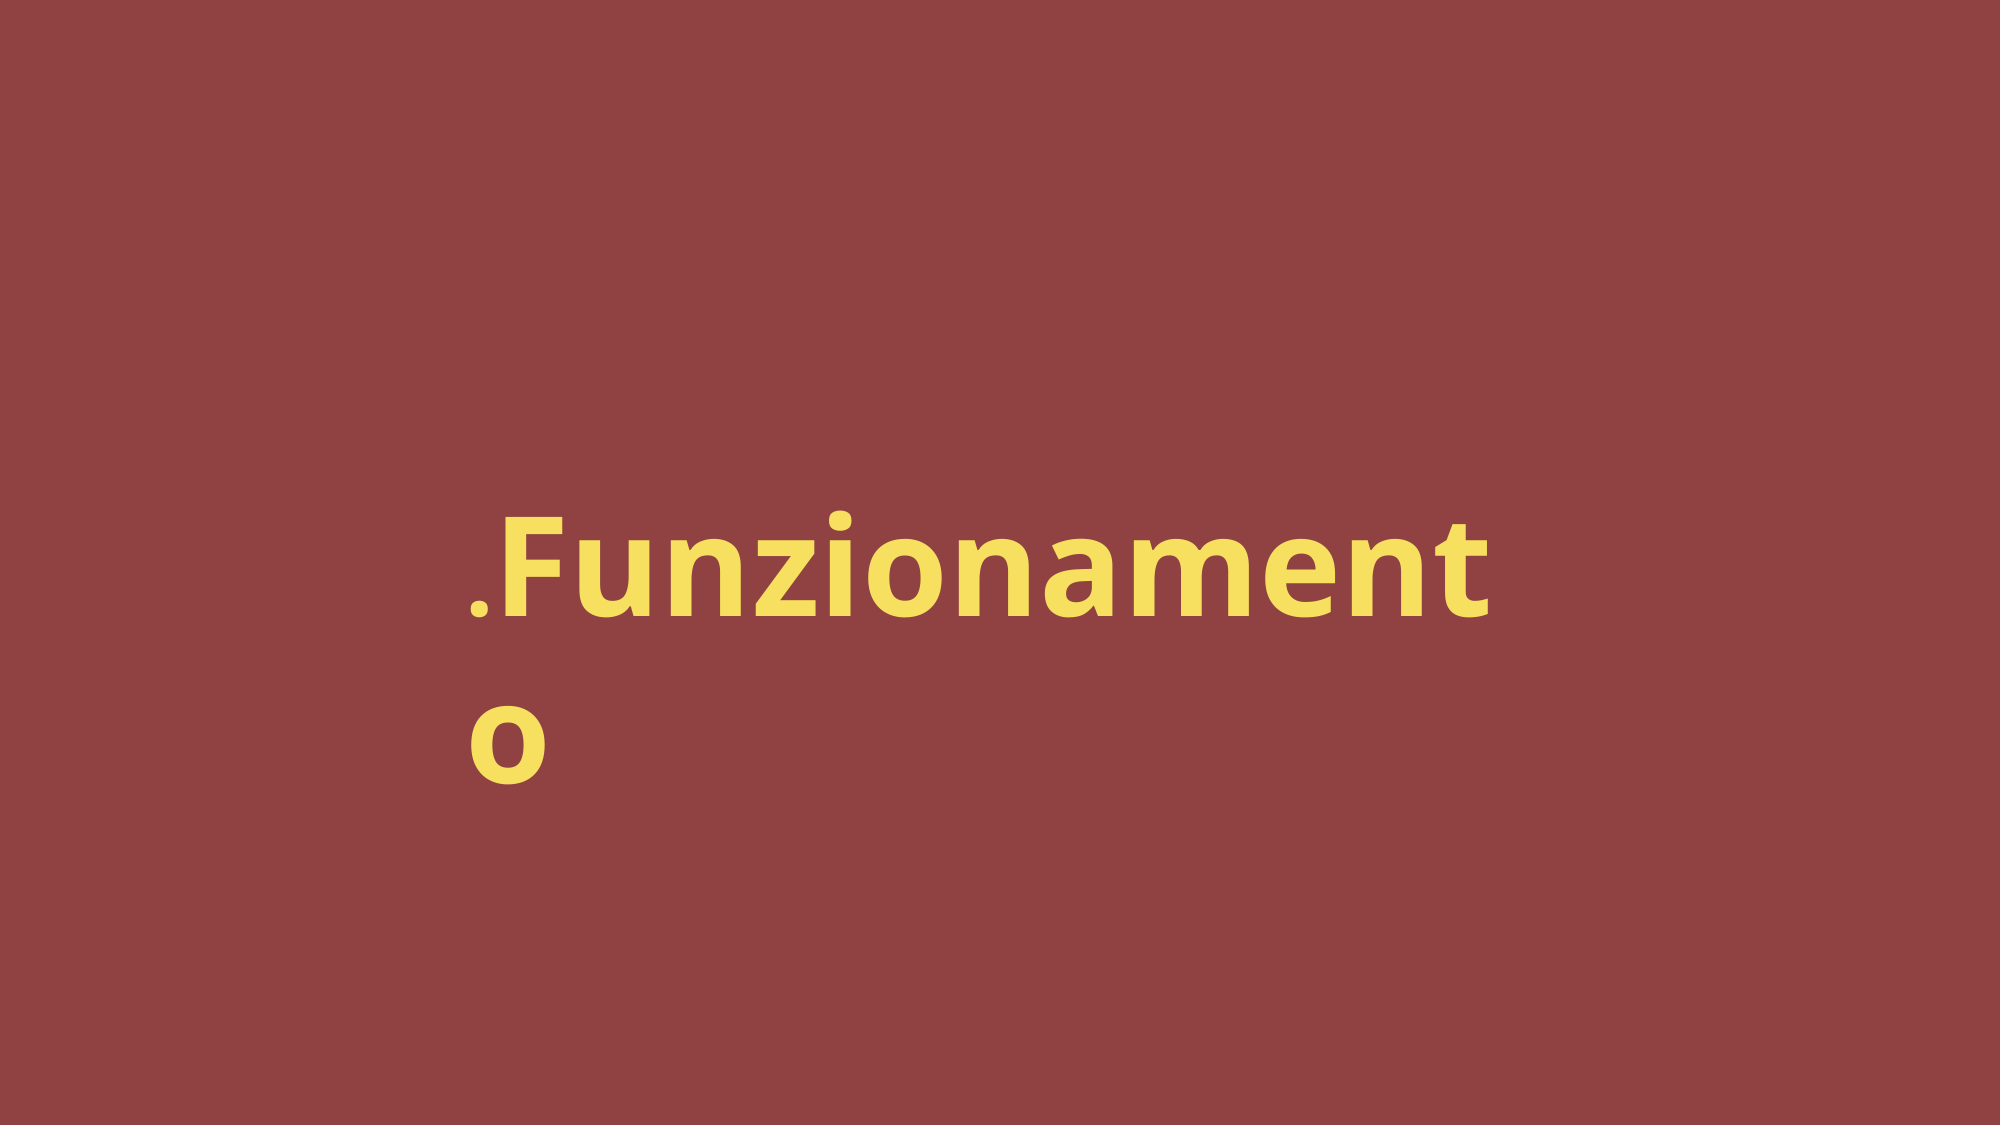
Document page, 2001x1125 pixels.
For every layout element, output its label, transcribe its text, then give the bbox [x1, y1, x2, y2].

text_box .Funzionamento [445, 458, 1555, 832]
